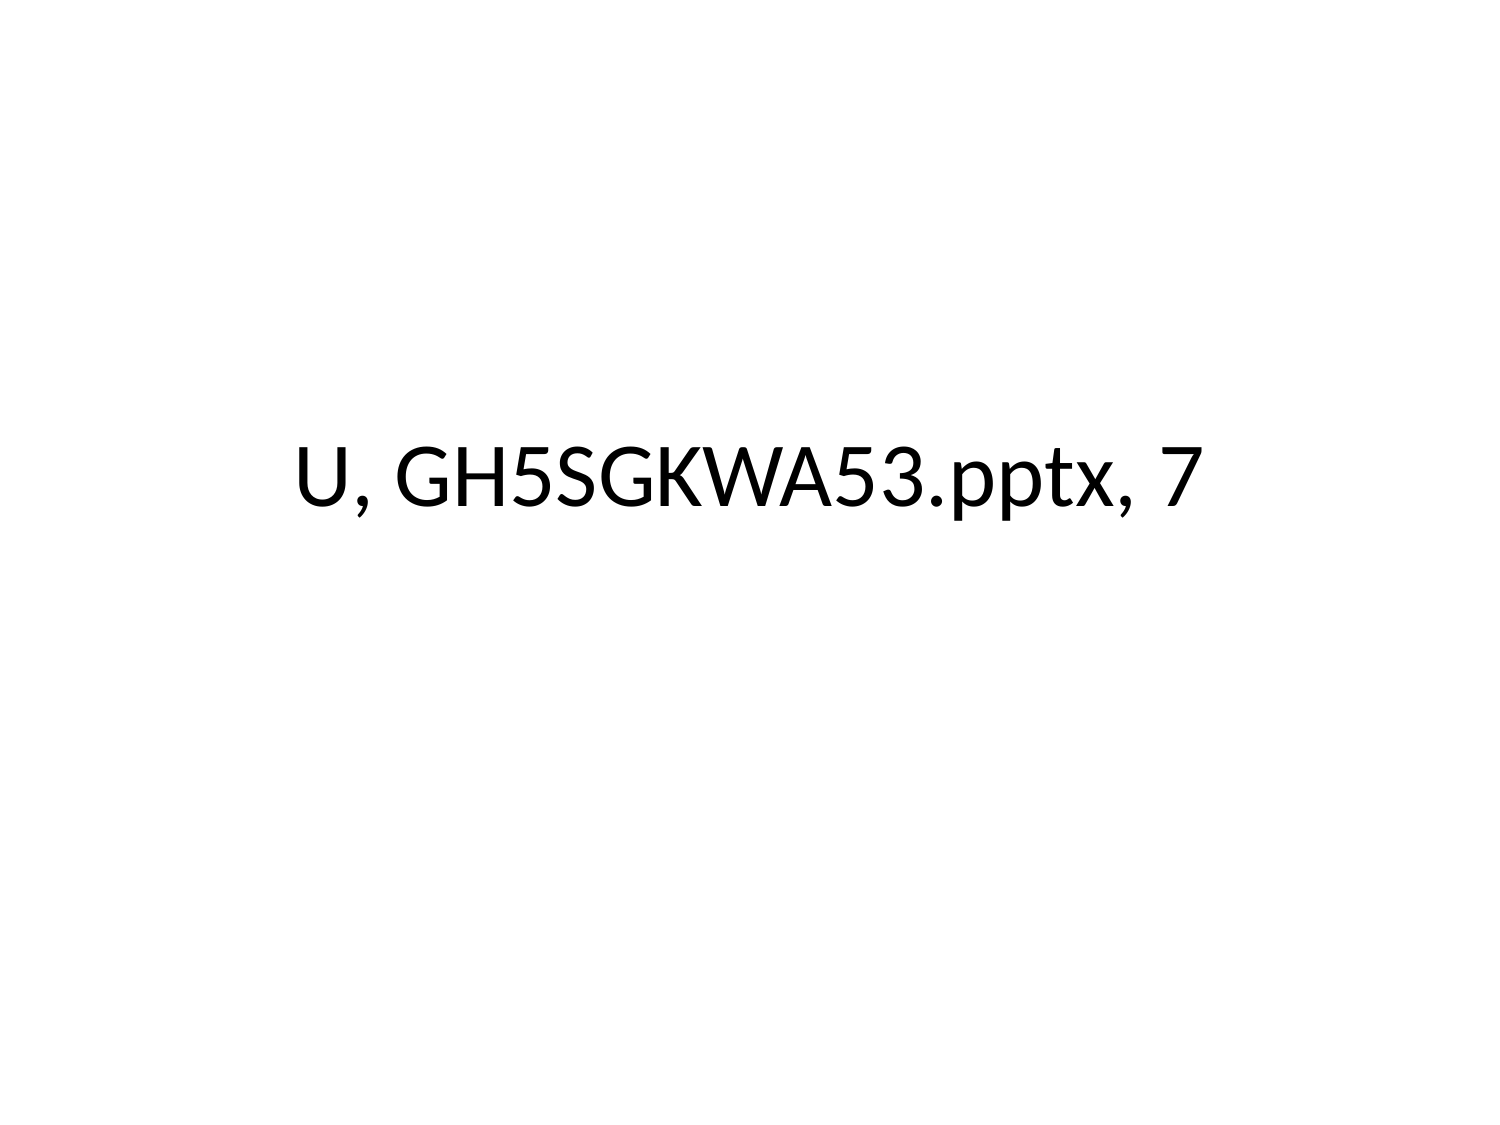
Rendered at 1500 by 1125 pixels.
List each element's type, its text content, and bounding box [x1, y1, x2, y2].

title U, GH5SGKWA53.pptx, 7 [112, 349, 1388, 591]
